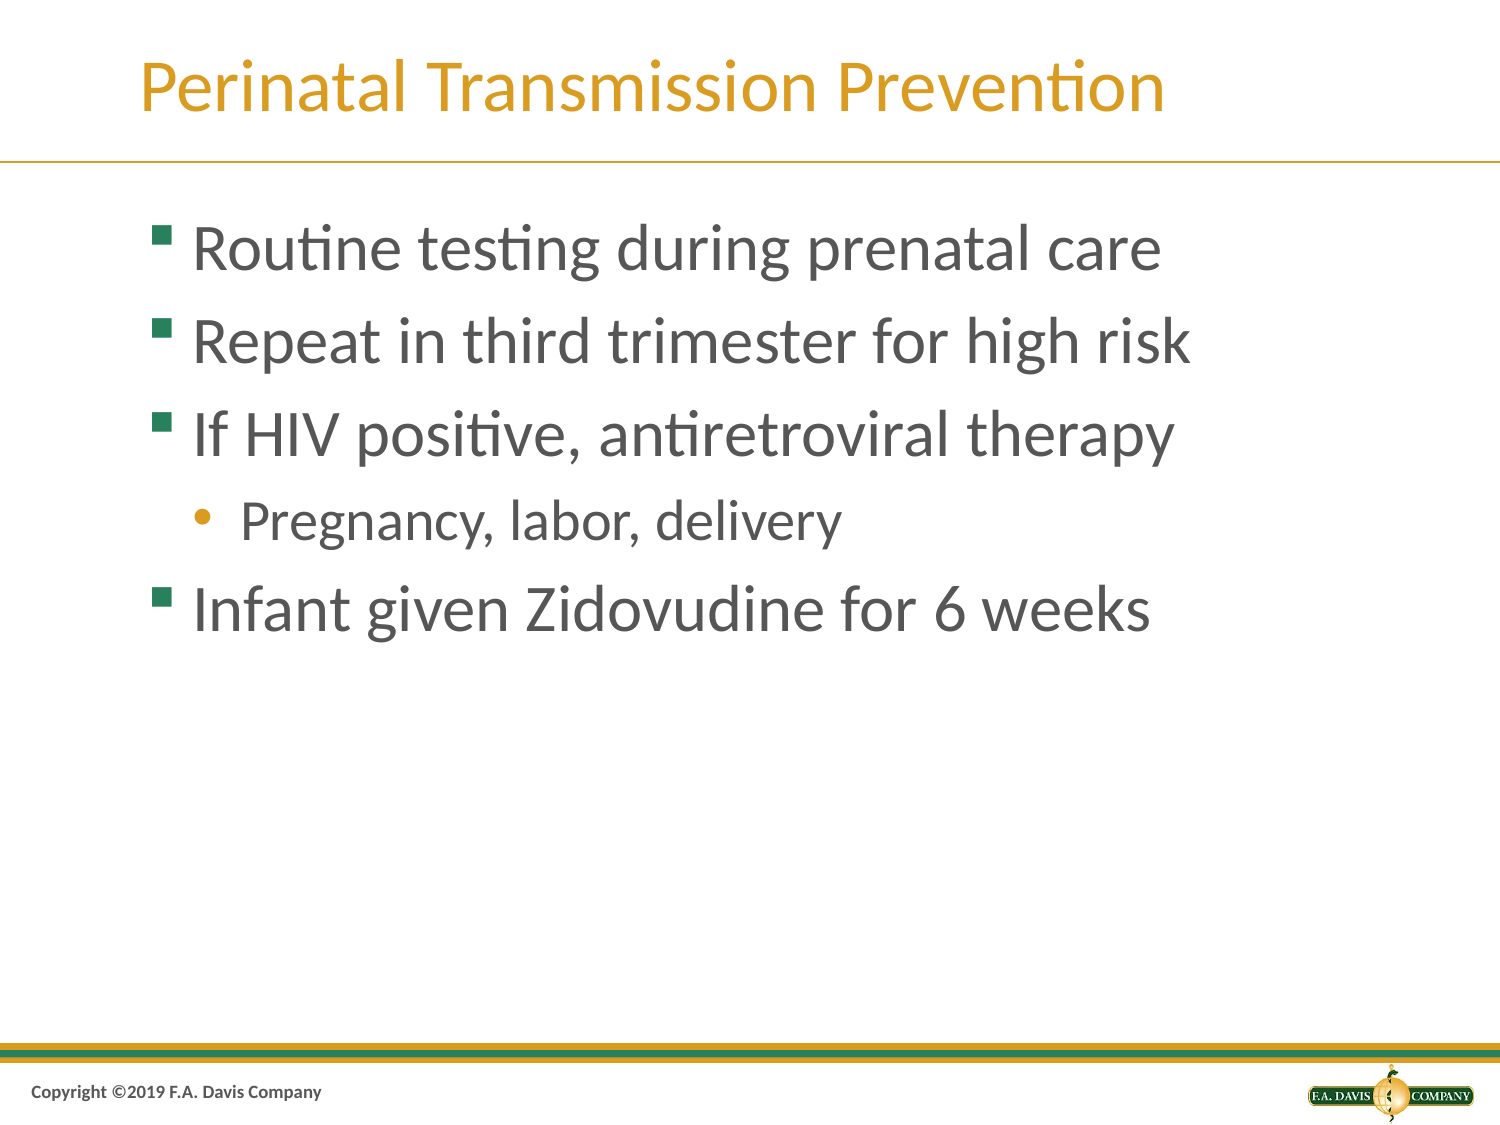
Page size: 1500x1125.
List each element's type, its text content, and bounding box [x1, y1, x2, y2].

picture [0, 1043, 1500, 1050]
picture [1308, 1064, 1474, 1124]
title Perinatal Transmission Prevention [124, 38, 1475, 136]
picture [0, 1058, 1500, 1063]
list Routine testing during prenatal care Repeat in third trimester for high risk If HIV positive, antiretroviral therapy Pregnancy, labor, delivery Infant given Zidovudine for 6 weeks [75, 196, 1425, 864]
